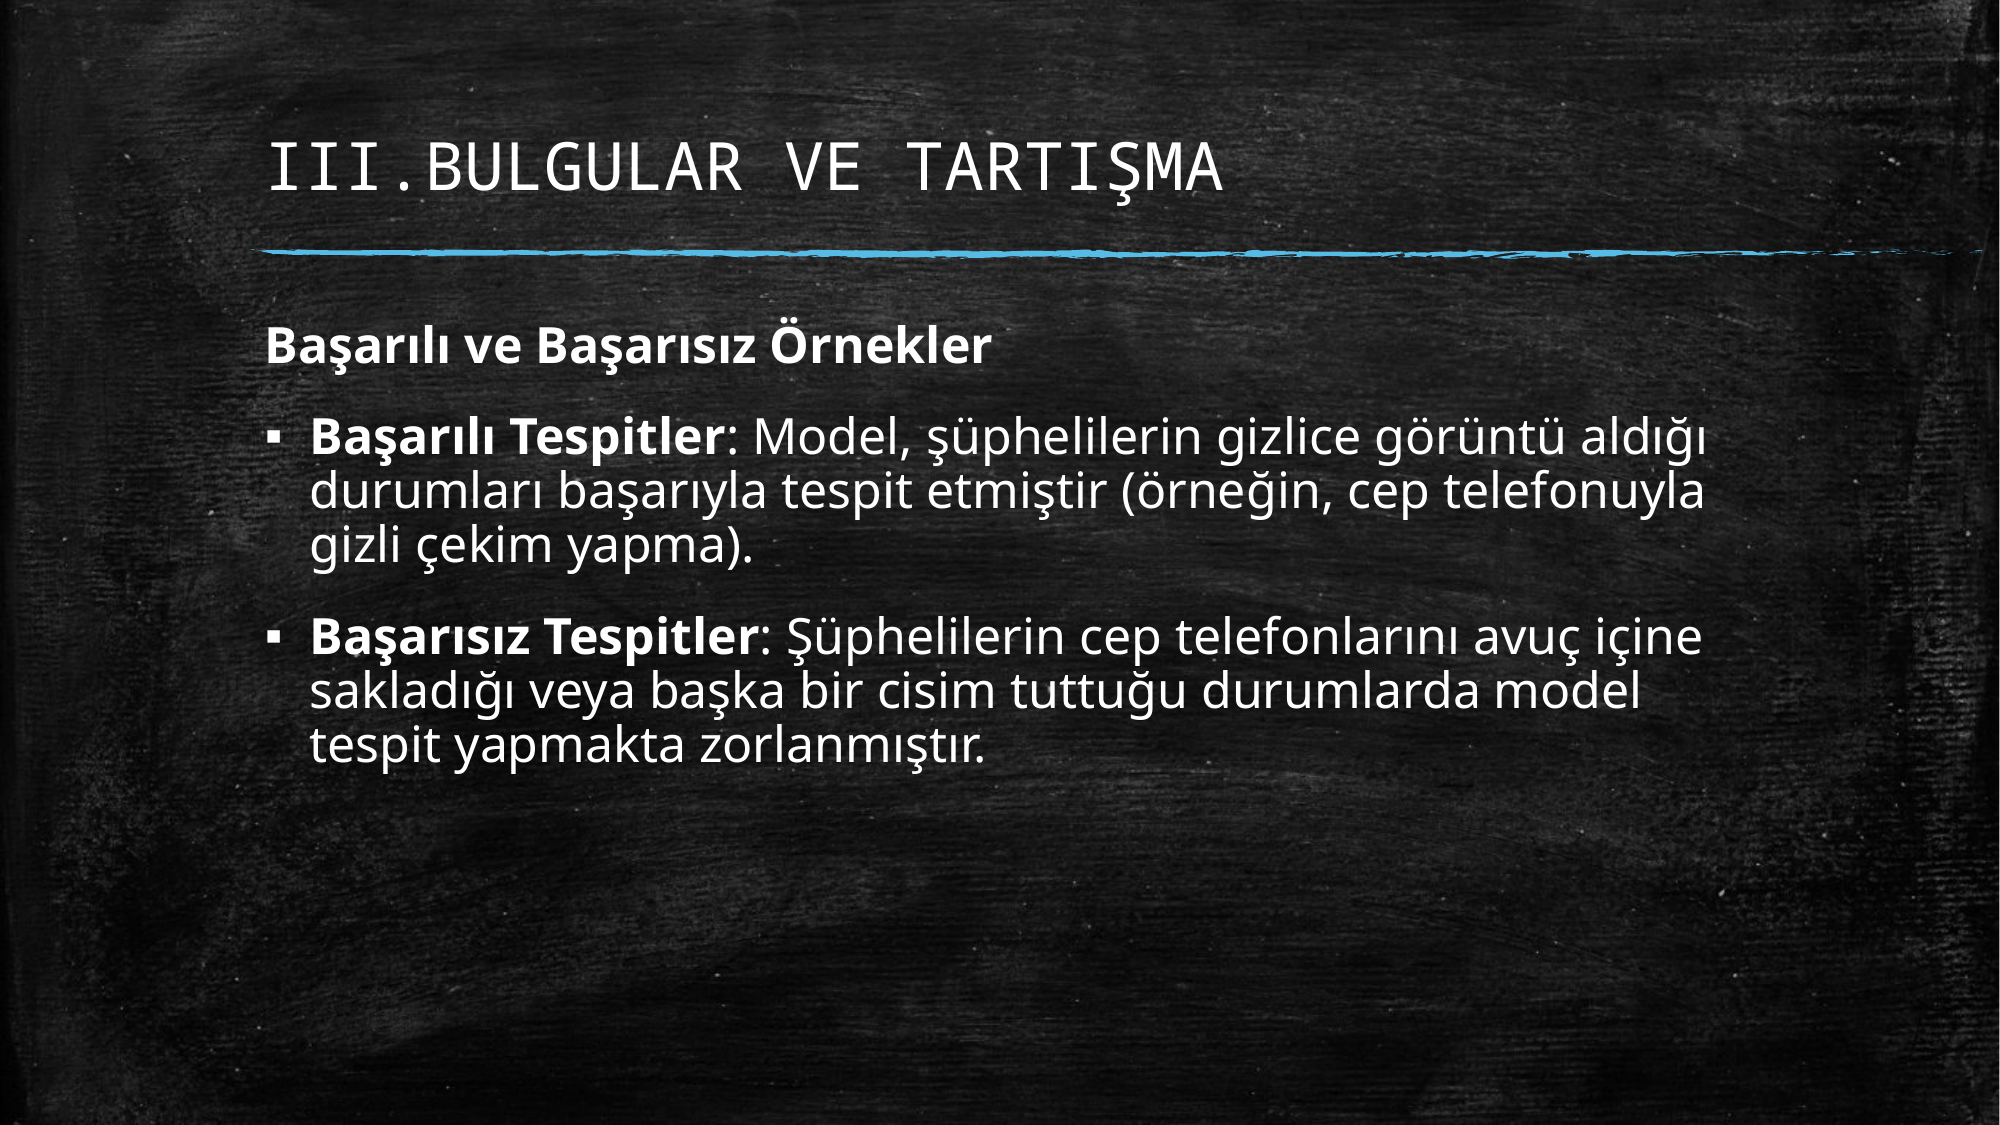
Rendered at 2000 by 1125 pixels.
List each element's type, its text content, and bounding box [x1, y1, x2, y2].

title III.BULGULAR VE TARTIŞMA [249, 45, 1750, 213]
list Başarılı ve Başarısız Örnekler Başarılı Tespitler: Model, şüphelilerin gizlice görüntü aldığı durumları başarıyla tespit etmiştir (örneğin, cep telefonuyla gizli çekim yapma). Başarısız Tespitler: Şüphelilerin cep telefonlarını avuç içine sakladığı veya başka bir cisim tuttuğu durumlarda model tespit yapmakta zorlanmıştır. [249, 312, 1750, 1013]
